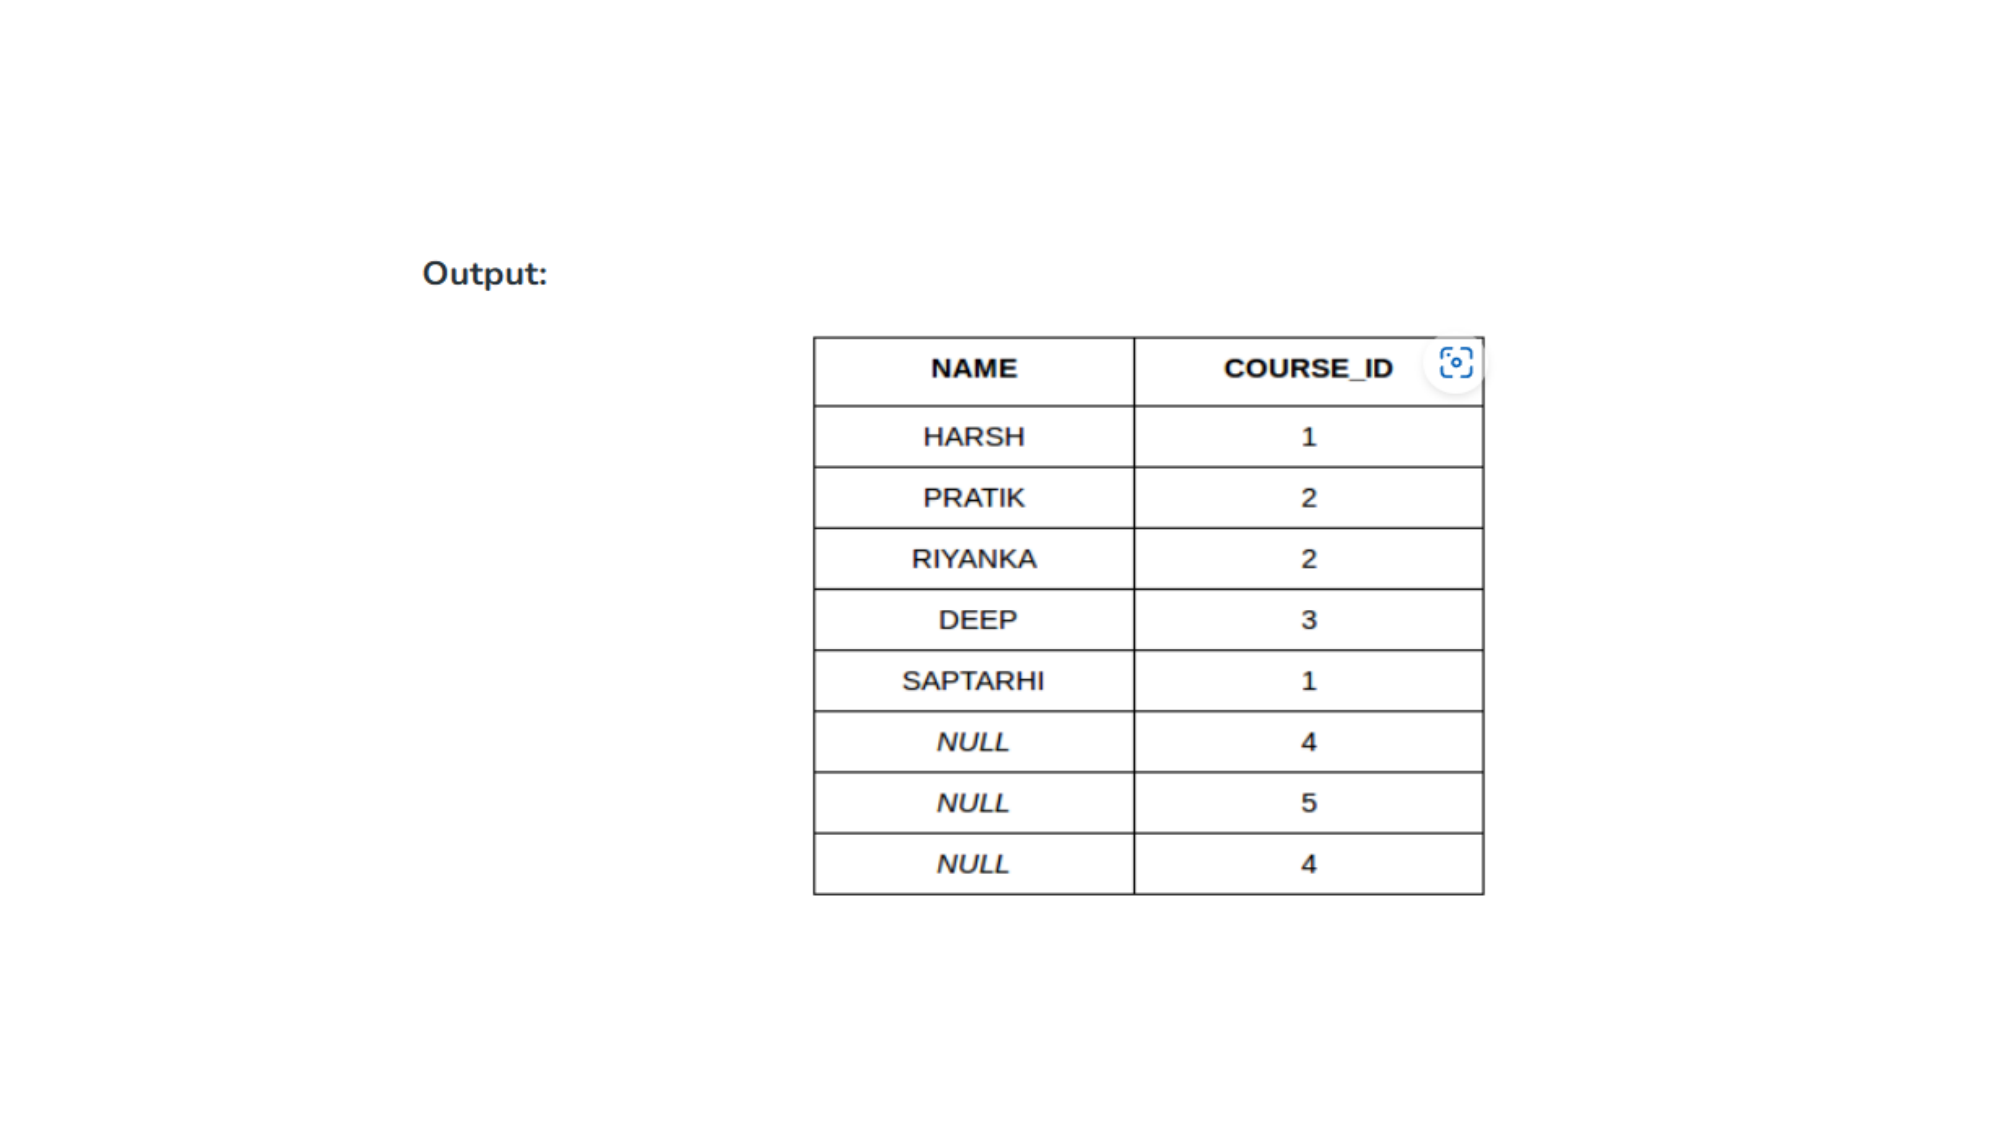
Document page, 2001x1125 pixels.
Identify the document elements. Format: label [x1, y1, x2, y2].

list [379, 249, 1617, 930]
